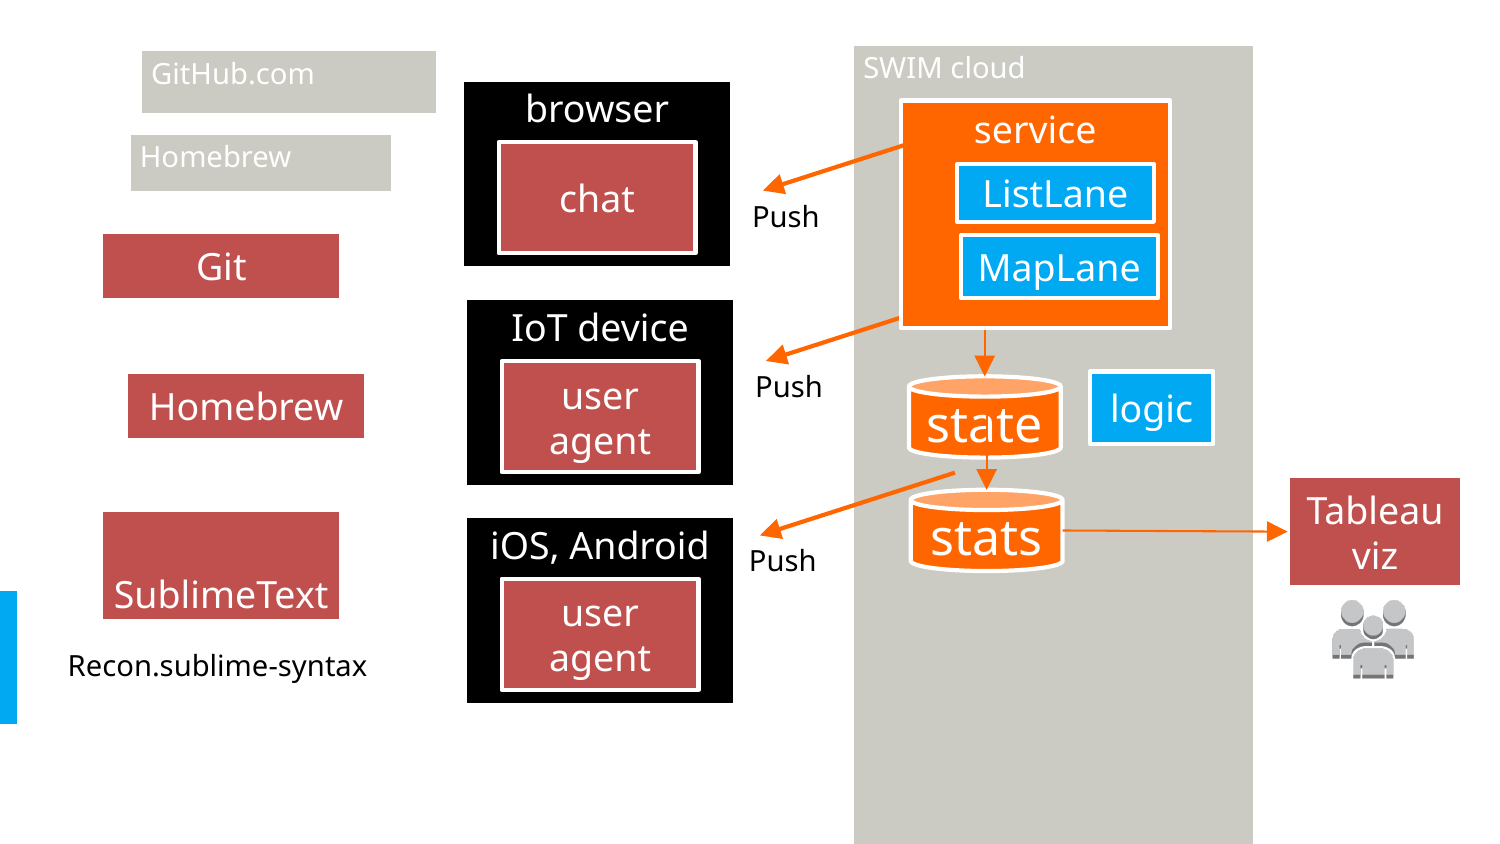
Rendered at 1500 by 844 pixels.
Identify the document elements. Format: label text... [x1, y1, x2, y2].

text_box MapLane [959, 233, 1160, 300]
text_box service [899, 98, 1172, 330]
text_box SublimeText [99, 508, 343, 623]
text_box state [906, 374, 983, 460]
text_box SWIM cloud [850, 540, 1257, 844]
text_box Push [734, 535, 832, 586]
text_box logic [1088, 369, 1215, 446]
text_box Homebrew [126, 131, 396, 195]
text_box Recon.sublime-syntax [52, 639, 383, 690]
text_box IoT device [463, 296, 737, 489]
picture [1321, 587, 1425, 691]
text_box ListLane [955, 162, 1156, 224]
text_box Push [740, 360, 838, 411]
text_box iOS, Android [463, 514, 737, 707]
text_box user agent [500, 577, 701, 692]
text_box swim-service-js [0, 587, 21, 728]
text_box user agent [500, 359, 701, 474]
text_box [759, 472, 956, 536]
text_box Push [737, 190, 835, 241]
text_box GitHub.com [138, 47, 440, 117]
text_box state [989, 374, 1063, 460]
text_box Tableau viz [1285, 474, 1465, 589]
text_box browser [460, 77, 734, 271]
text_box Homebrew [124, 369, 368, 442]
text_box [762, 127, 959, 191]
text_box Git [99, 229, 343, 302]
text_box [765, 298, 962, 362]
text_box chat [497, 140, 698, 255]
text_box stats [908, 487, 1065, 574]
text_box SWIM cloud [850, 42, 1257, 528]
